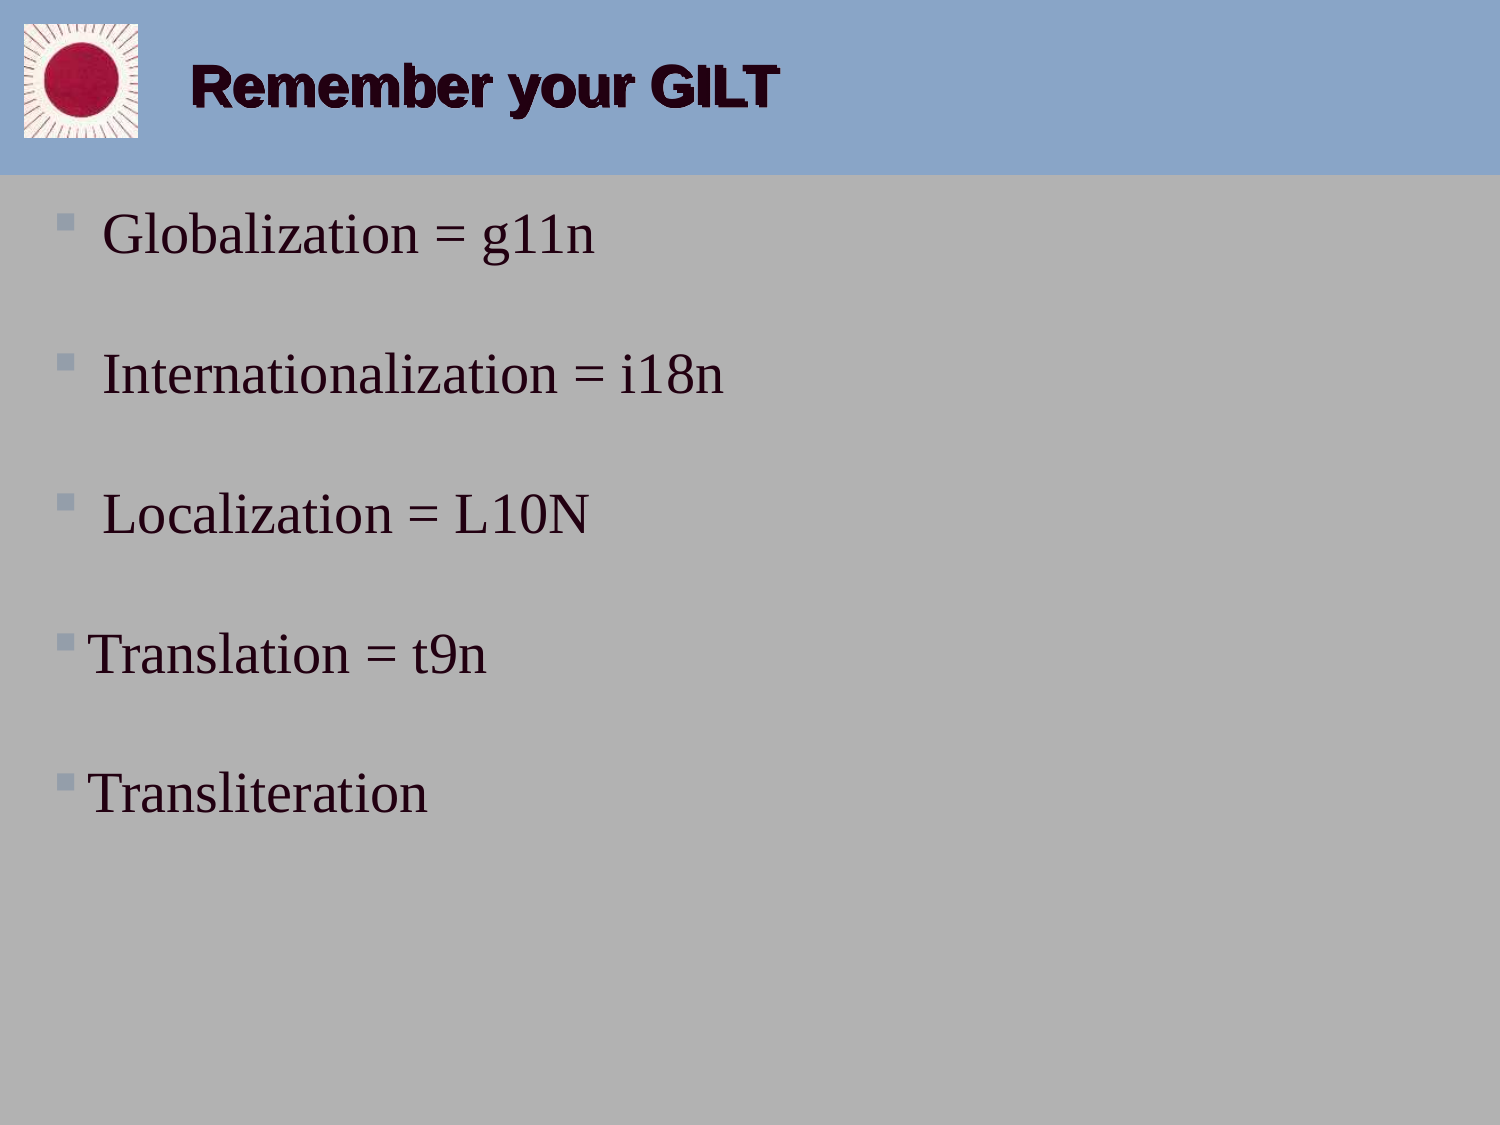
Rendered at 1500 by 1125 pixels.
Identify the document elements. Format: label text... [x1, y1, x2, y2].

text_box Globalization = g11n Internationalization = i18n Localization = L10N Translation = t9n Transliteration [37, 187, 1395, 1125]
title Remember your GILT [174, 49, 1183, 115]
picture [24, 24, 138, 138]
